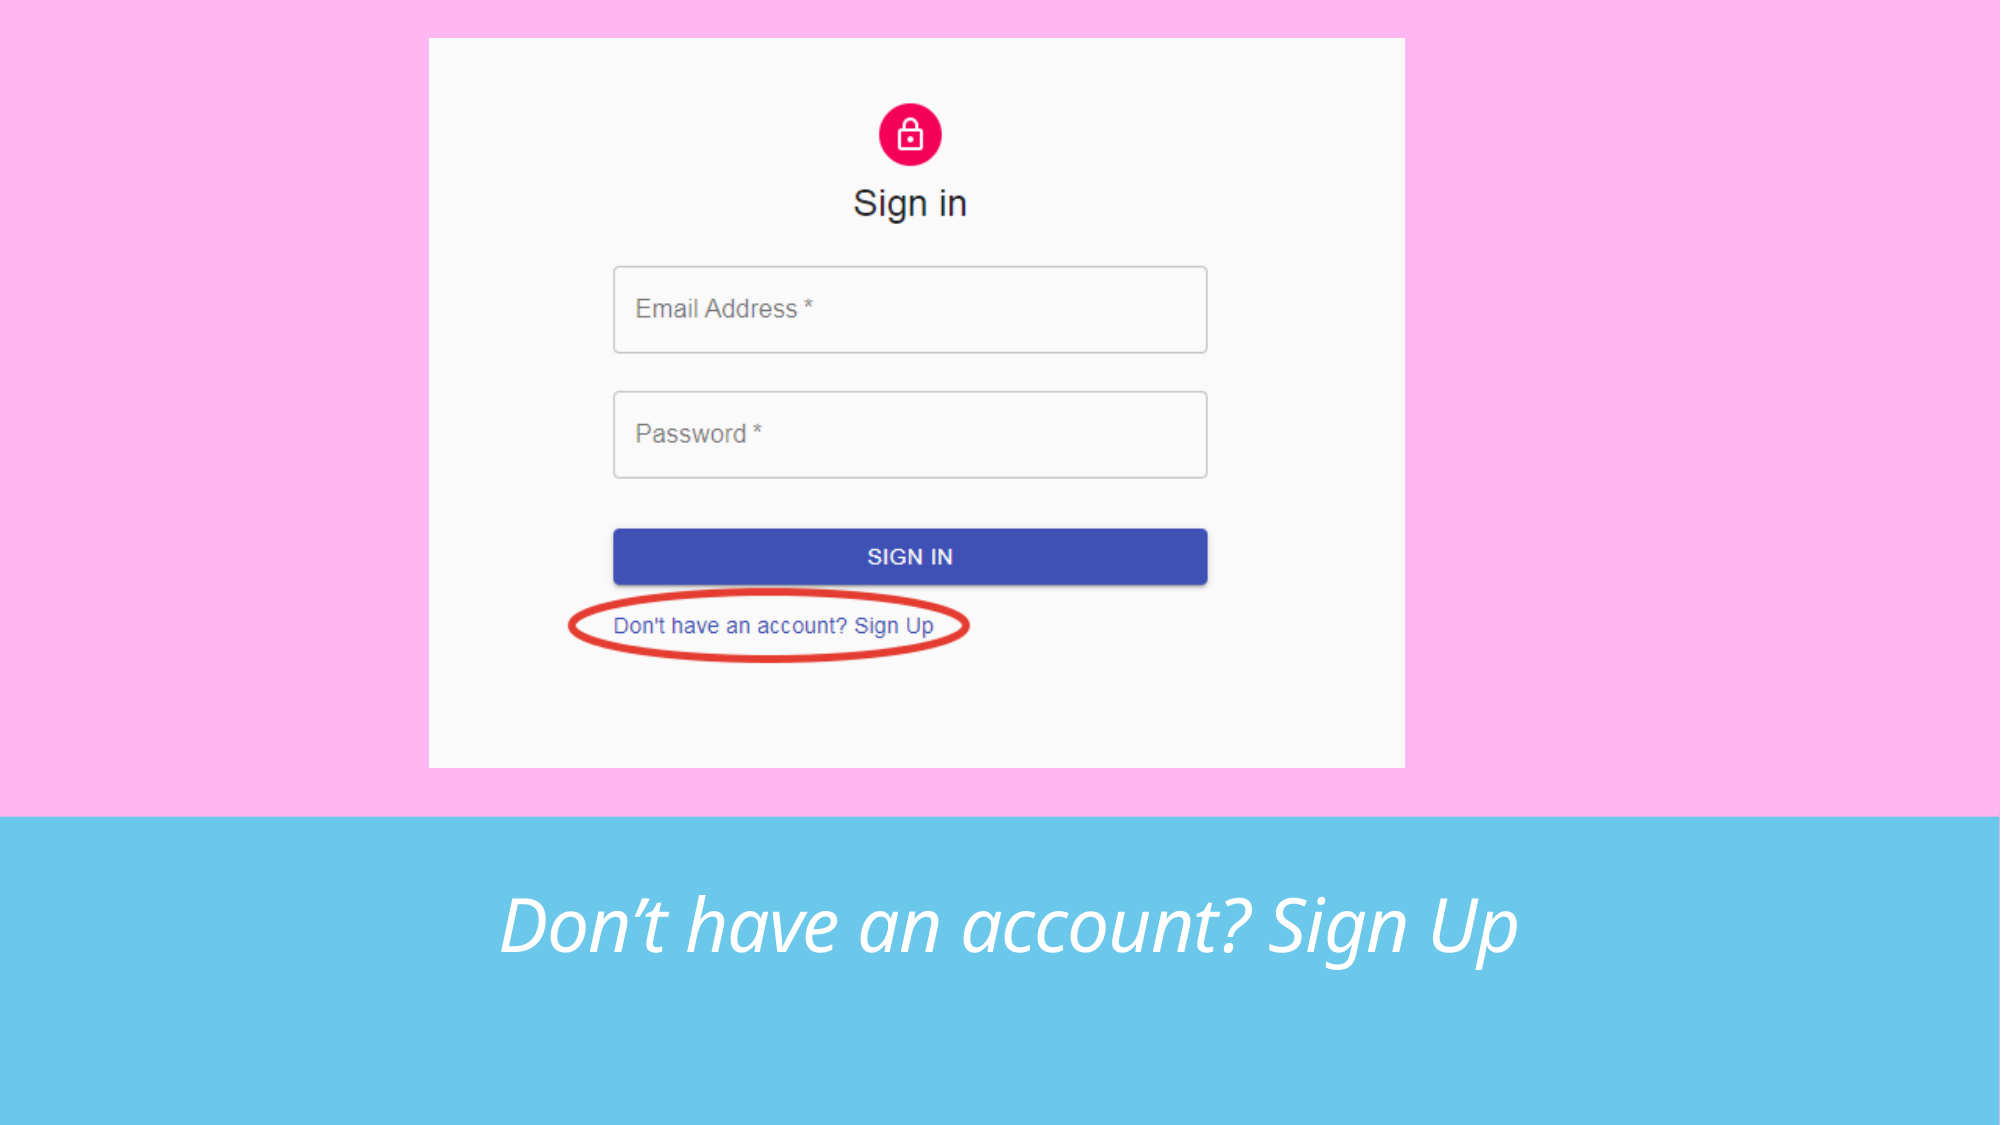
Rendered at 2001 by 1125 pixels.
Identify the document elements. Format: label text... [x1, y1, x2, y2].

picture [428, 37, 1405, 769]
title Don’t have an account? Sign Up [180, 832, 1839, 968]
